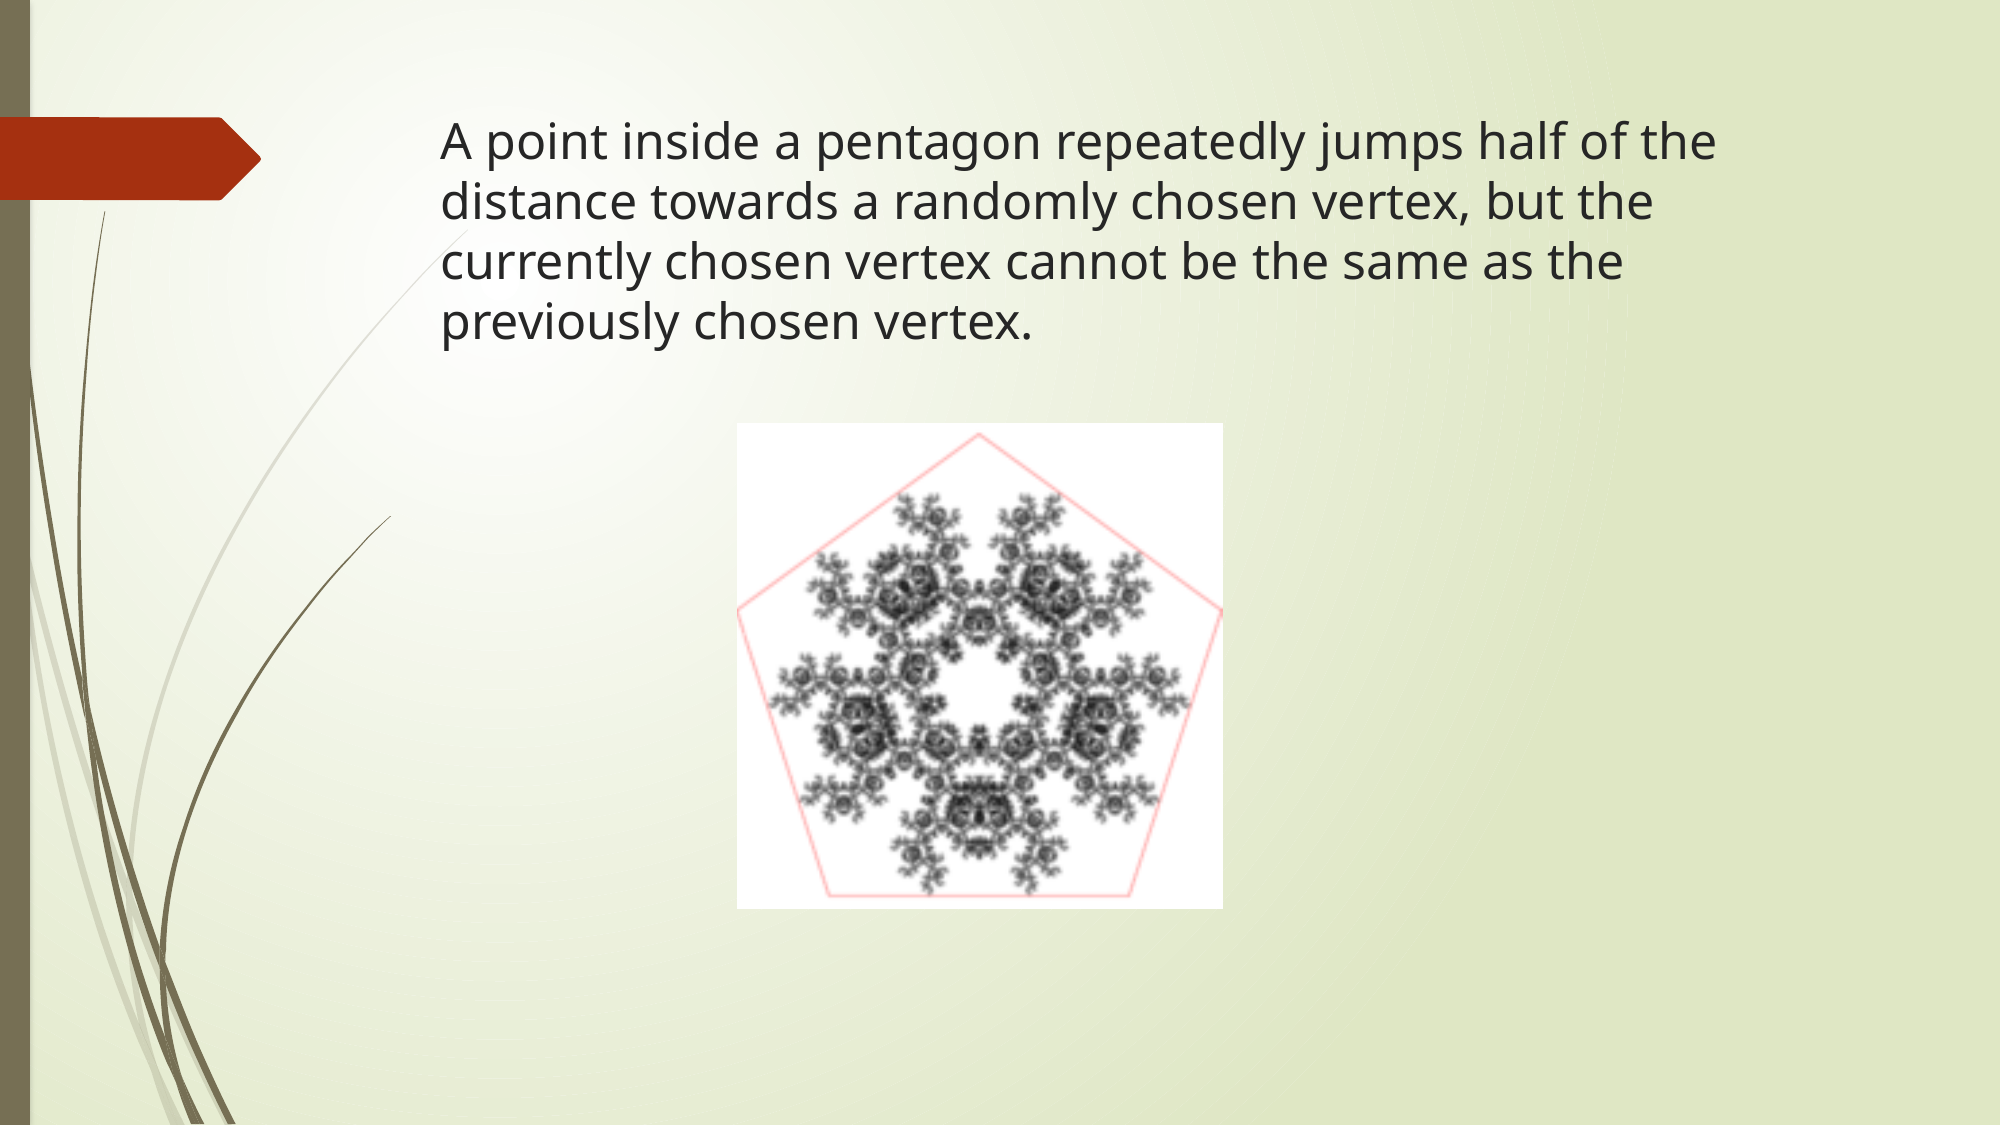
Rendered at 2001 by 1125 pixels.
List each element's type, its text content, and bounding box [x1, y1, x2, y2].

title A point inside a pentagon repeatedly jumps half of the distance towards a randomly chosen vertex, but the currently chosen vertex cannot be the same as the previously chosen vertex. [425, 102, 1888, 382]
picture [736, 422, 1223, 909]
